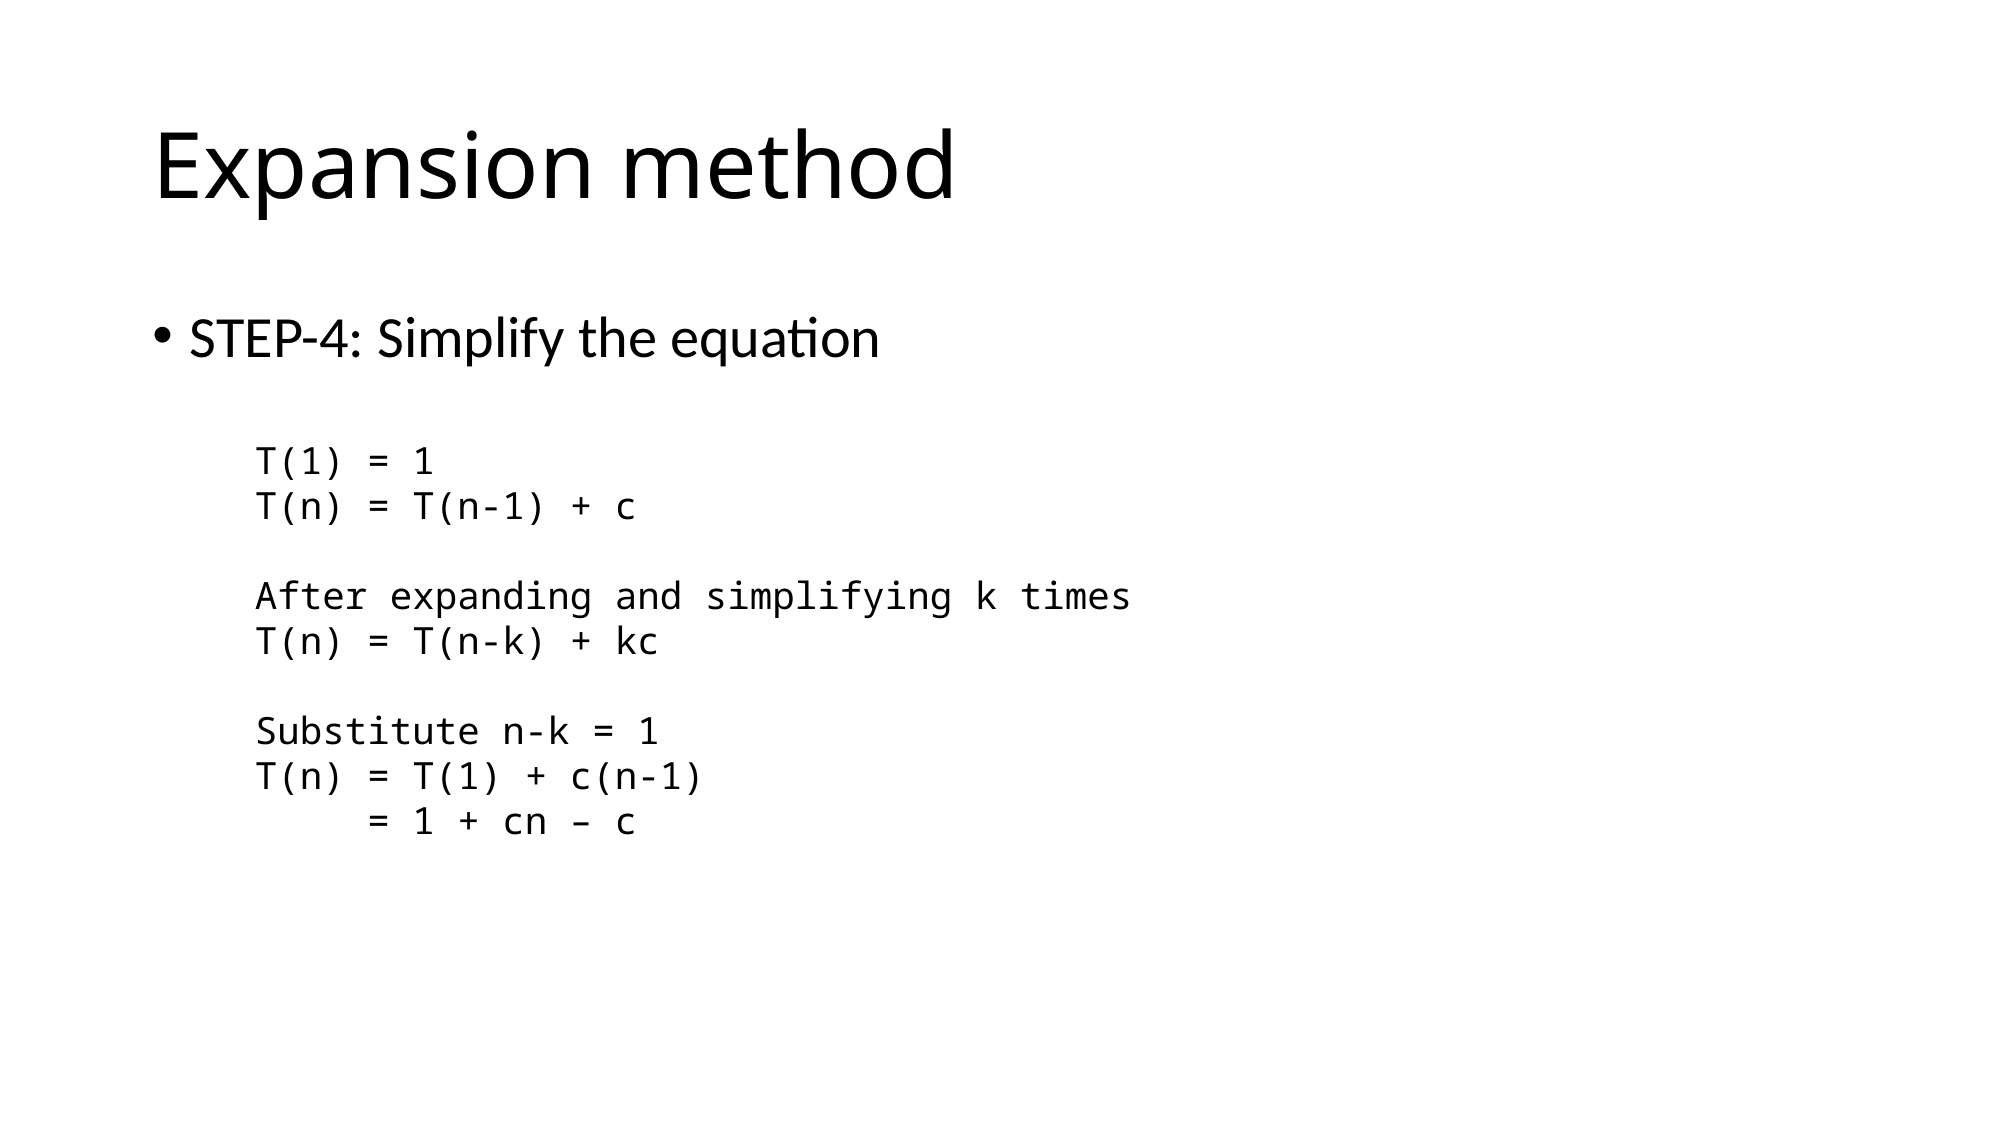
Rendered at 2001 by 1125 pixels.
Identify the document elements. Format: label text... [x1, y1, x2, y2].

title Expansion method [137, 59, 1863, 278]
list STEP-4: Simplify the equation [137, 299, 1863, 1014]
text_box T(1) = 1 T(n) = T(n-1) + c After expanding and simplifying k times T(n) = T(n-k) + kc Substitute n-k = 1 T(n) = T(1) + c(n-1) = 1 + cn – c [239, 429, 1300, 850]
